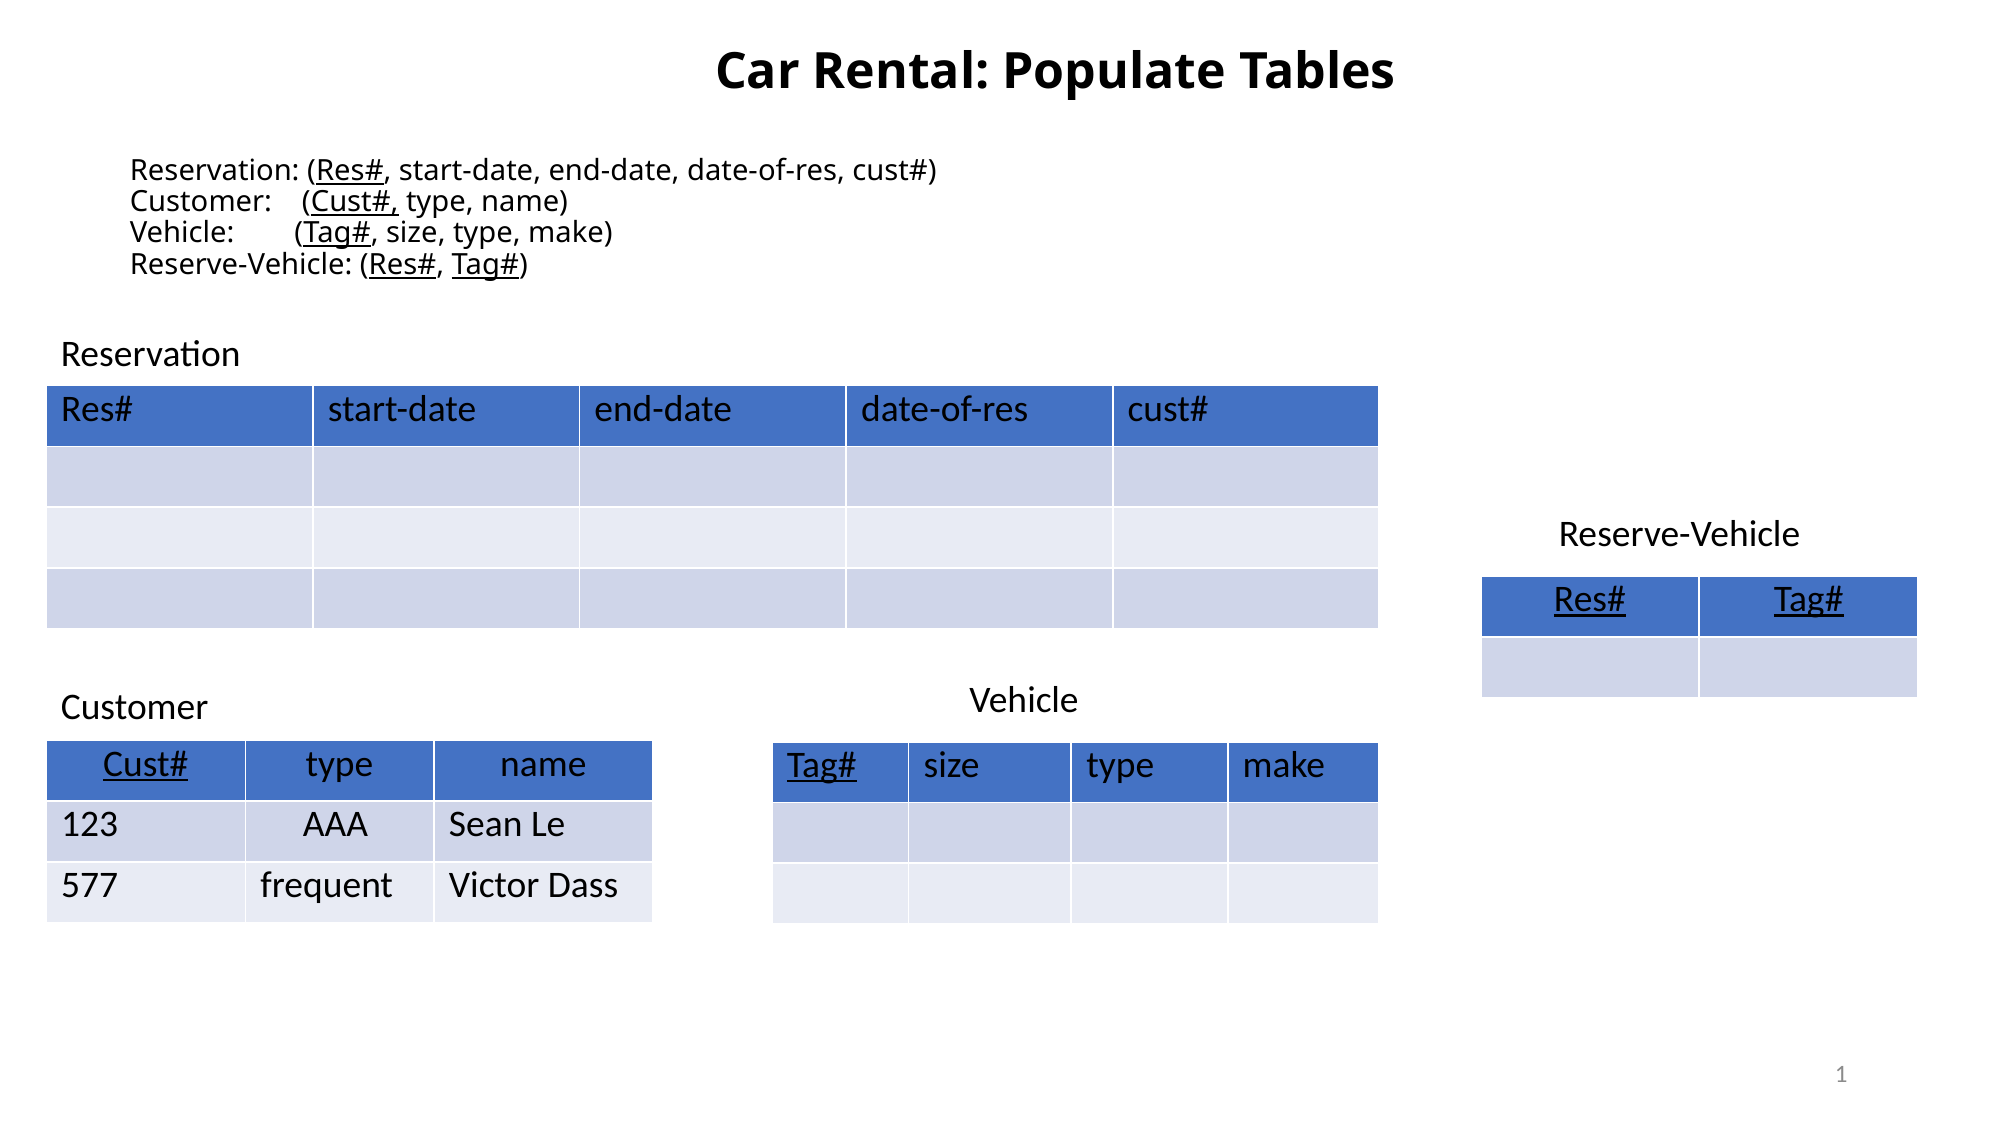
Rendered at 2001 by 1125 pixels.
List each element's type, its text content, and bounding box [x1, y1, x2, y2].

text_box Reserve-Vehicle [1543, 501, 1920, 562]
table_header type [246, 741, 433, 800]
table_header date-of-res [847, 386, 1112, 446]
table_cell [1114, 447, 1378, 506]
table_cell frequent [246, 863, 433, 922]
table_header Cust# [47, 741, 245, 800]
text_box Vehicle [954, 667, 1331, 727]
table_cell 577 [47, 863, 245, 922]
table_header make [1229, 743, 1378, 802]
table_cell [1482, 638, 1698, 697]
table_cell [909, 864, 1070, 923]
table_cell [773, 803, 908, 862]
table_header Res# [1482, 577, 1698, 636]
table_cell [47, 508, 312, 567]
table_cell [580, 447, 845, 506]
table_header cust# [1114, 386, 1378, 446]
table_cell [773, 864, 908, 923]
table_cell [1072, 864, 1227, 923]
table_cell [580, 569, 845, 628]
table_cell Sean Le [435, 802, 652, 861]
slide_number 1 [1412, 1042, 1863, 1103]
table_cell [580, 508, 845, 567]
table_cell [1229, 803, 1378, 862]
table_cell [1114, 569, 1378, 628]
table_cell Victor Dass [435, 863, 652, 922]
text_box Customer [46, 674, 423, 735]
table_cell [1072, 803, 1227, 862]
table_cell [314, 508, 579, 567]
table_header size [909, 743, 1070, 802]
table_header Tag# [773, 743, 908, 802]
table_header end-date [580, 386, 845, 446]
table_cell [47, 569, 312, 628]
table_cell AAA [246, 802, 433, 861]
table_cell [314, 447, 579, 506]
table_cell 123 [47, 802, 245, 861]
table_cell [847, 447, 1112, 506]
text_box Reservation: (Res#, start-date, end-date, date-of-res, cust#) Customer: (Cust#, type, name) Vehicle: (Tag#, size, type, make) Reserve-Vehicle: (Res#, Tag#) [114, 147, 1160, 295]
table_header Res# [47, 386, 312, 446]
table_header name [435, 741, 652, 800]
table_cell [1229, 864, 1378, 923]
table_cell [1114, 508, 1378, 567]
table_cell [847, 508, 1112, 567]
table_header Tag# [1700, 577, 1917, 636]
table_header start-date [314, 386, 579, 446]
table_cell [847, 569, 1112, 628]
table_cell [314, 569, 579, 628]
table_header type [1072, 743, 1227, 802]
table_cell [47, 447, 312, 506]
table_cell [1700, 638, 1917, 697]
text_box Reservation [46, 321, 423, 382]
table_cell [909, 803, 1070, 862]
title Car Rental: Populate Tables [557, 56, 1554, 148]
